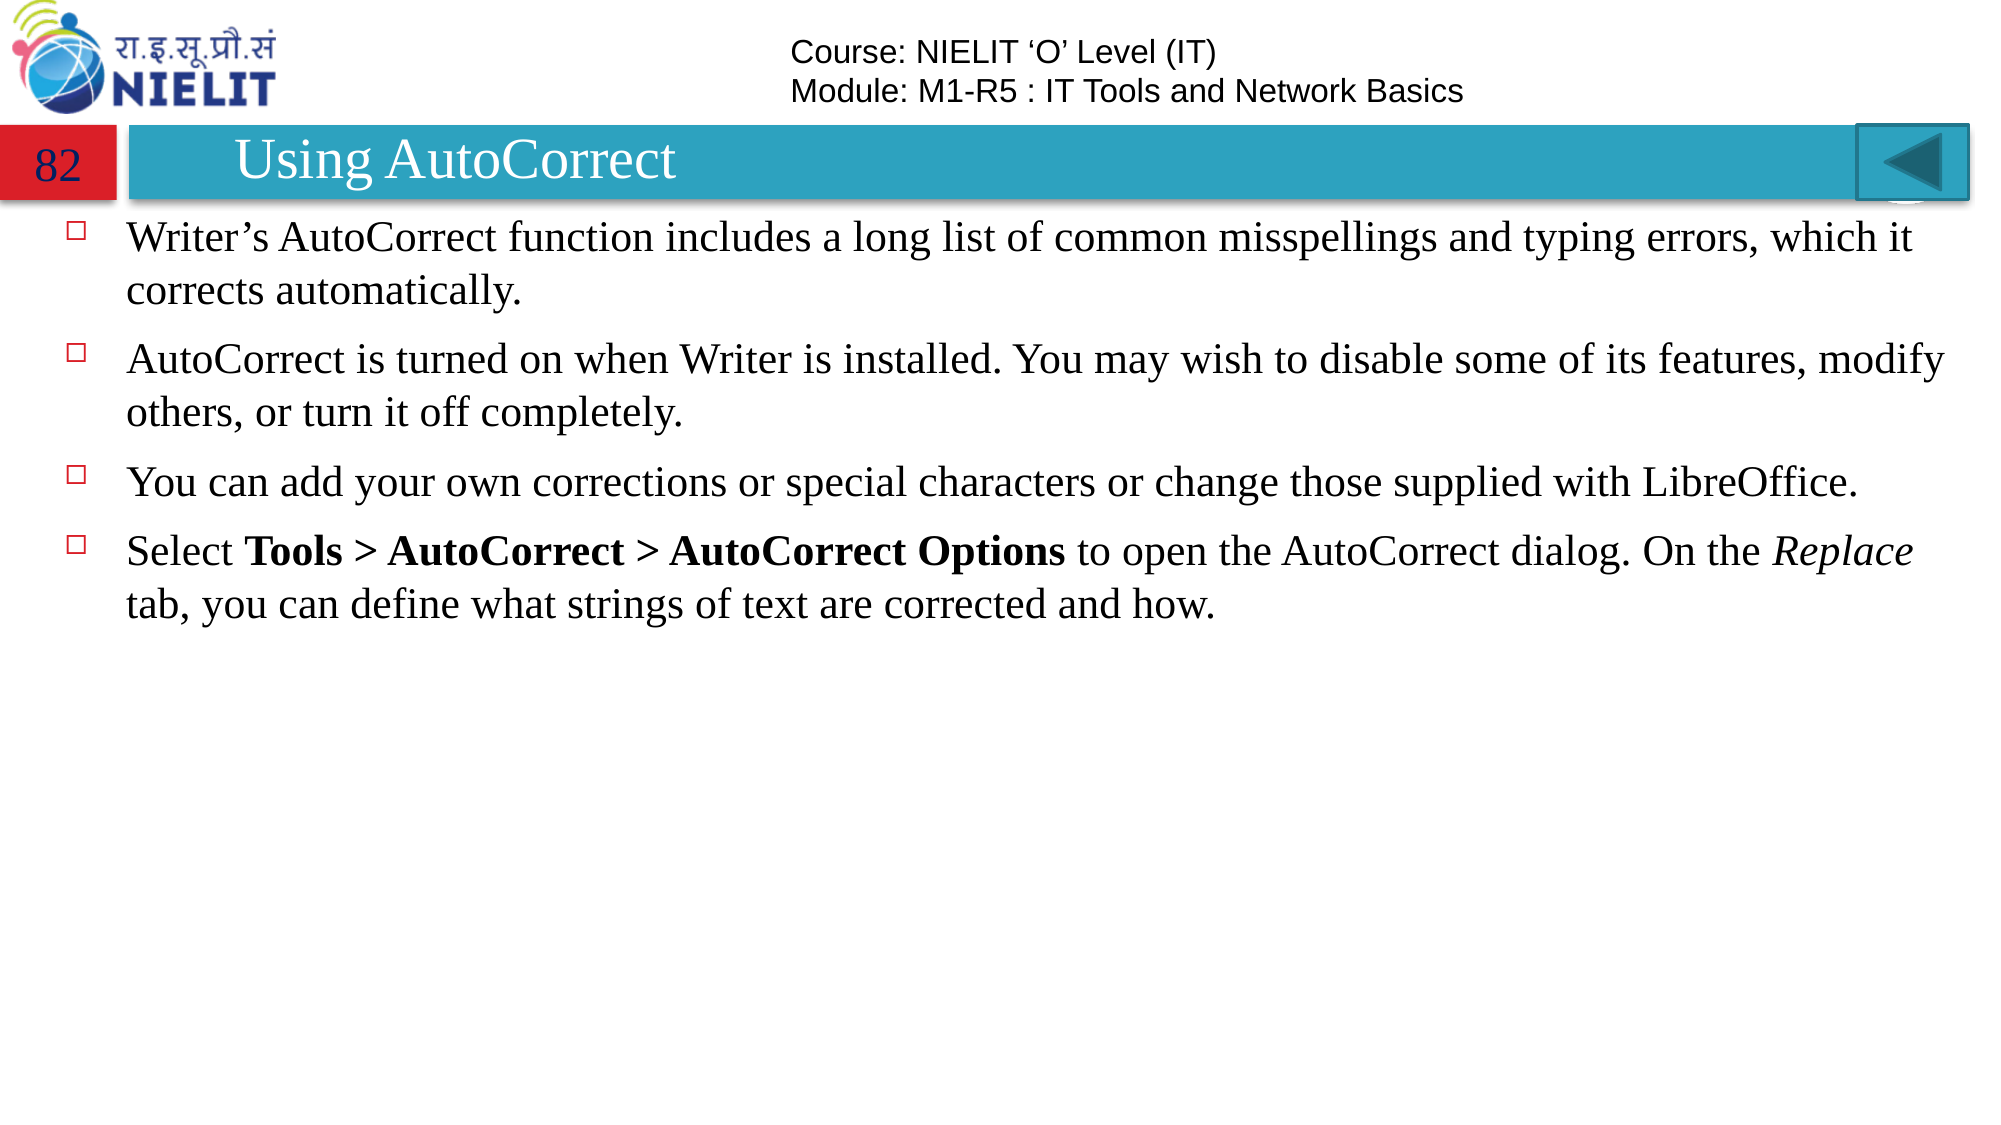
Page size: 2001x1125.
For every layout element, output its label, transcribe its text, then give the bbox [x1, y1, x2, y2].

picture [307, 10, 1891, 121]
picture [12, 0, 276, 114]
list Writer’s AutoCorrect function includes a long list of common misspellings and typing errors, which it corrects automatically. AutoCorrect is turned on when Writer is installed. You may wish to disable some of its features, modify others, or turn it off completely. You can add your own corrections or special characters or change those supplied with LibreOffice. Select Tools > AutoCorrect > AutoCorrect Options to open the AutoCorrect dialog. On the Replace tab, you can define what strings of text are corrected and how. [46, 199, 1969, 1005]
slide_number 82 [0, 125, 117, 200]
title Using AutoCorrect [216, 125, 1969, 199]
